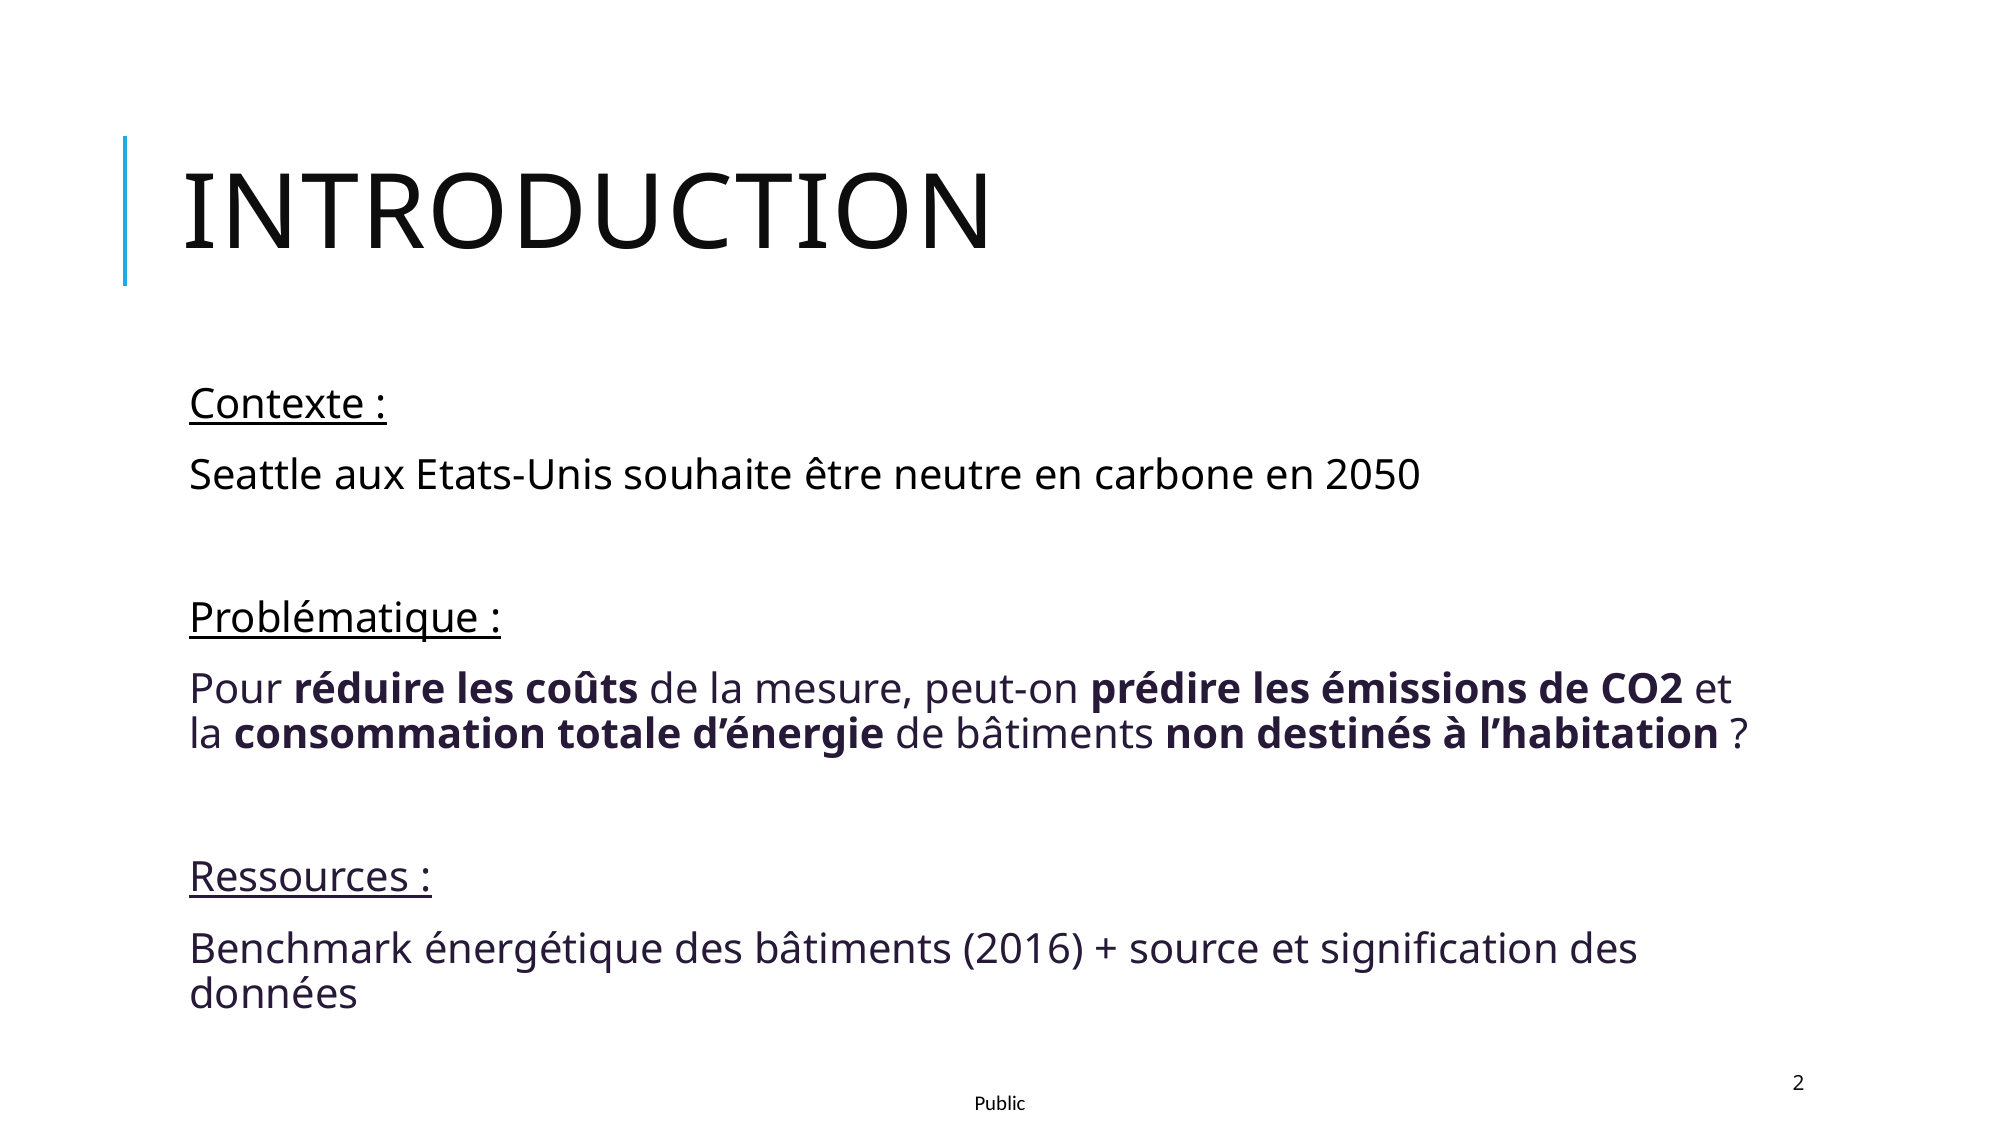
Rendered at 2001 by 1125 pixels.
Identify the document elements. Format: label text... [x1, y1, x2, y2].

list Contexte : Seattle aux Etats-Unis souhaite être neutre en carbone en 2050 Problématique : Pour réduire les coûts de la mesure, peut-on prédire les émissions de CO2 et la consommation totale d’énergie de bâtiments non destinés à l’habitation ? Ressources : Benchmark énergétique des bâtiments (2016) + source et signification des données [168, 375, 1763, 1035]
slide_number 2 [1777, 1061, 1938, 1107]
title Introduction [168, 96, 1763, 342]
